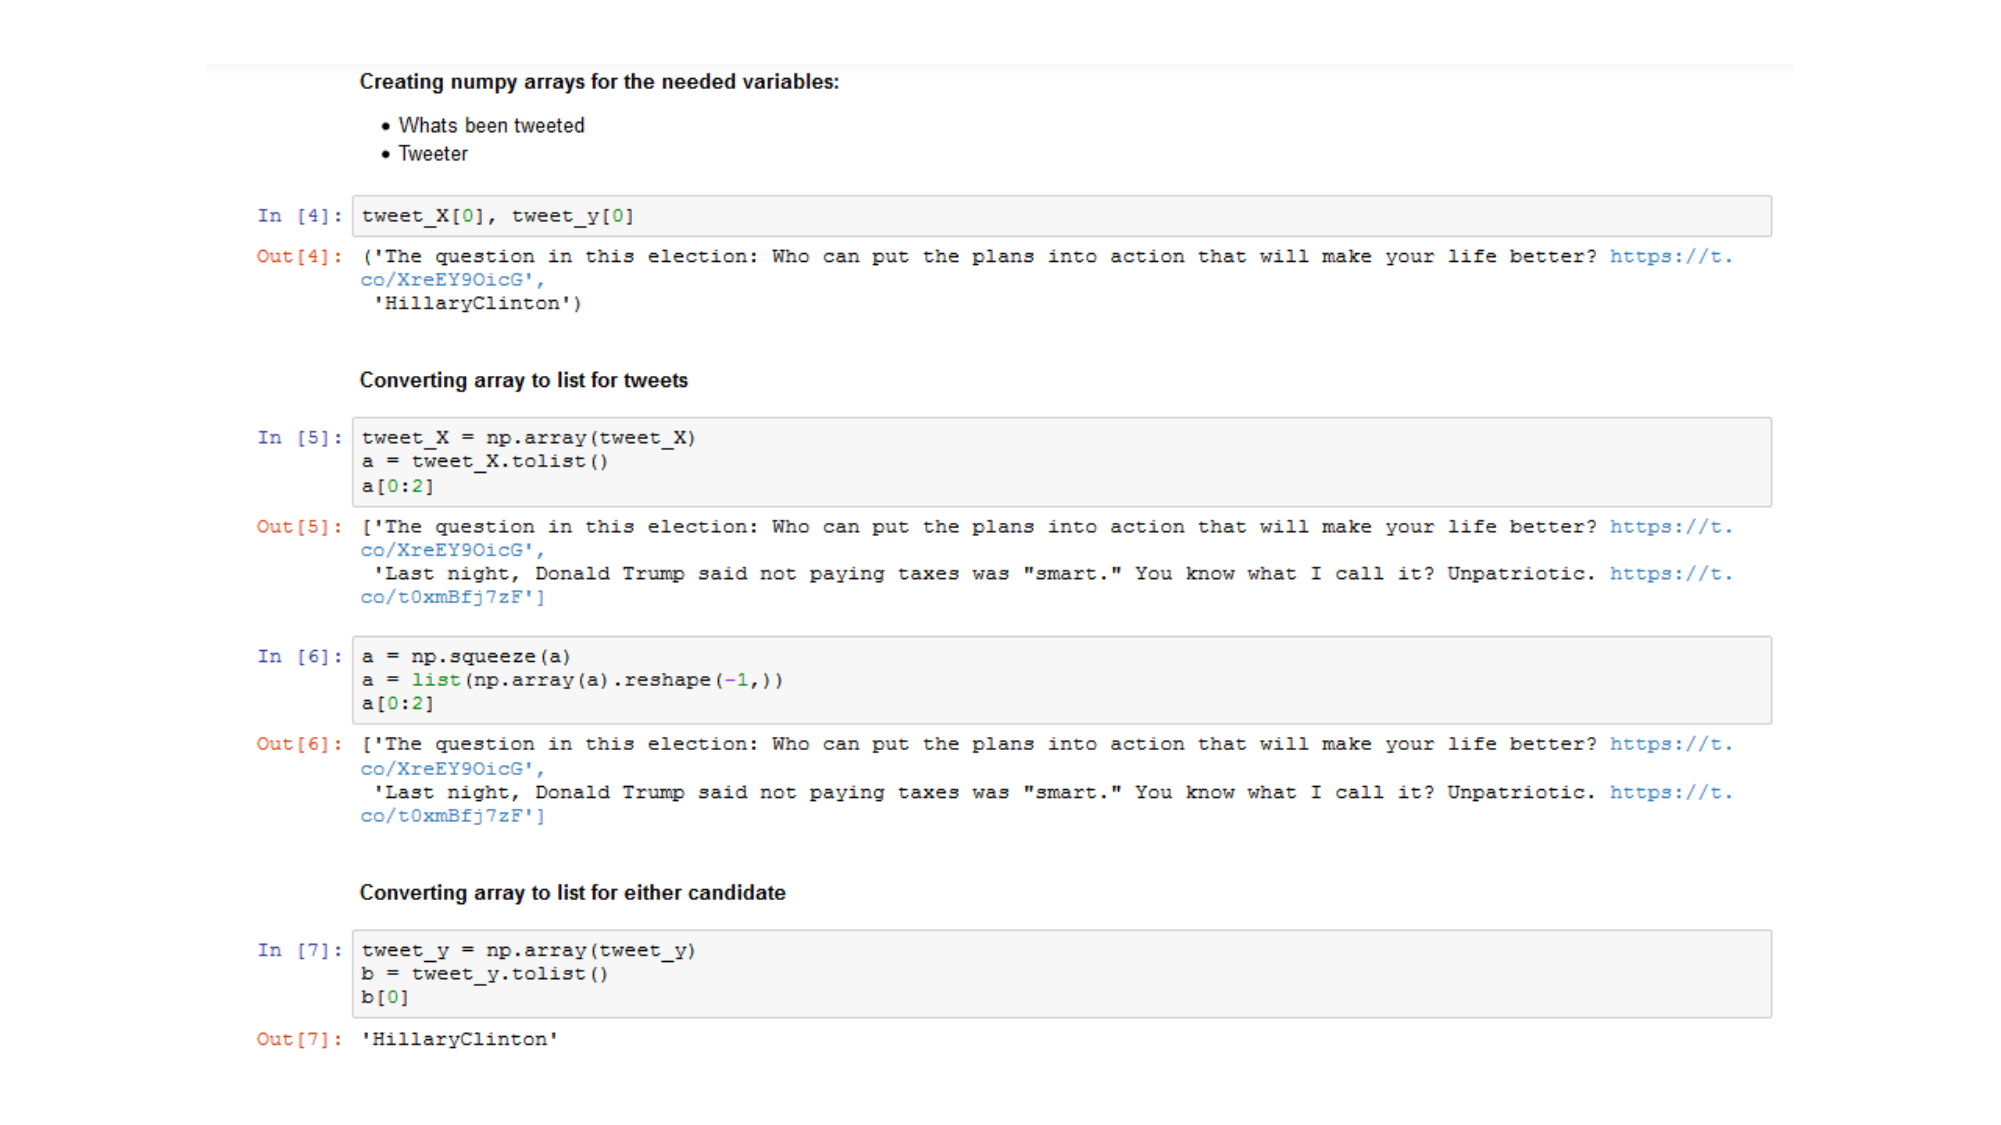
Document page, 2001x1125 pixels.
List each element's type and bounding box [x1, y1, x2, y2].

picture [207, 63, 1793, 1061]
